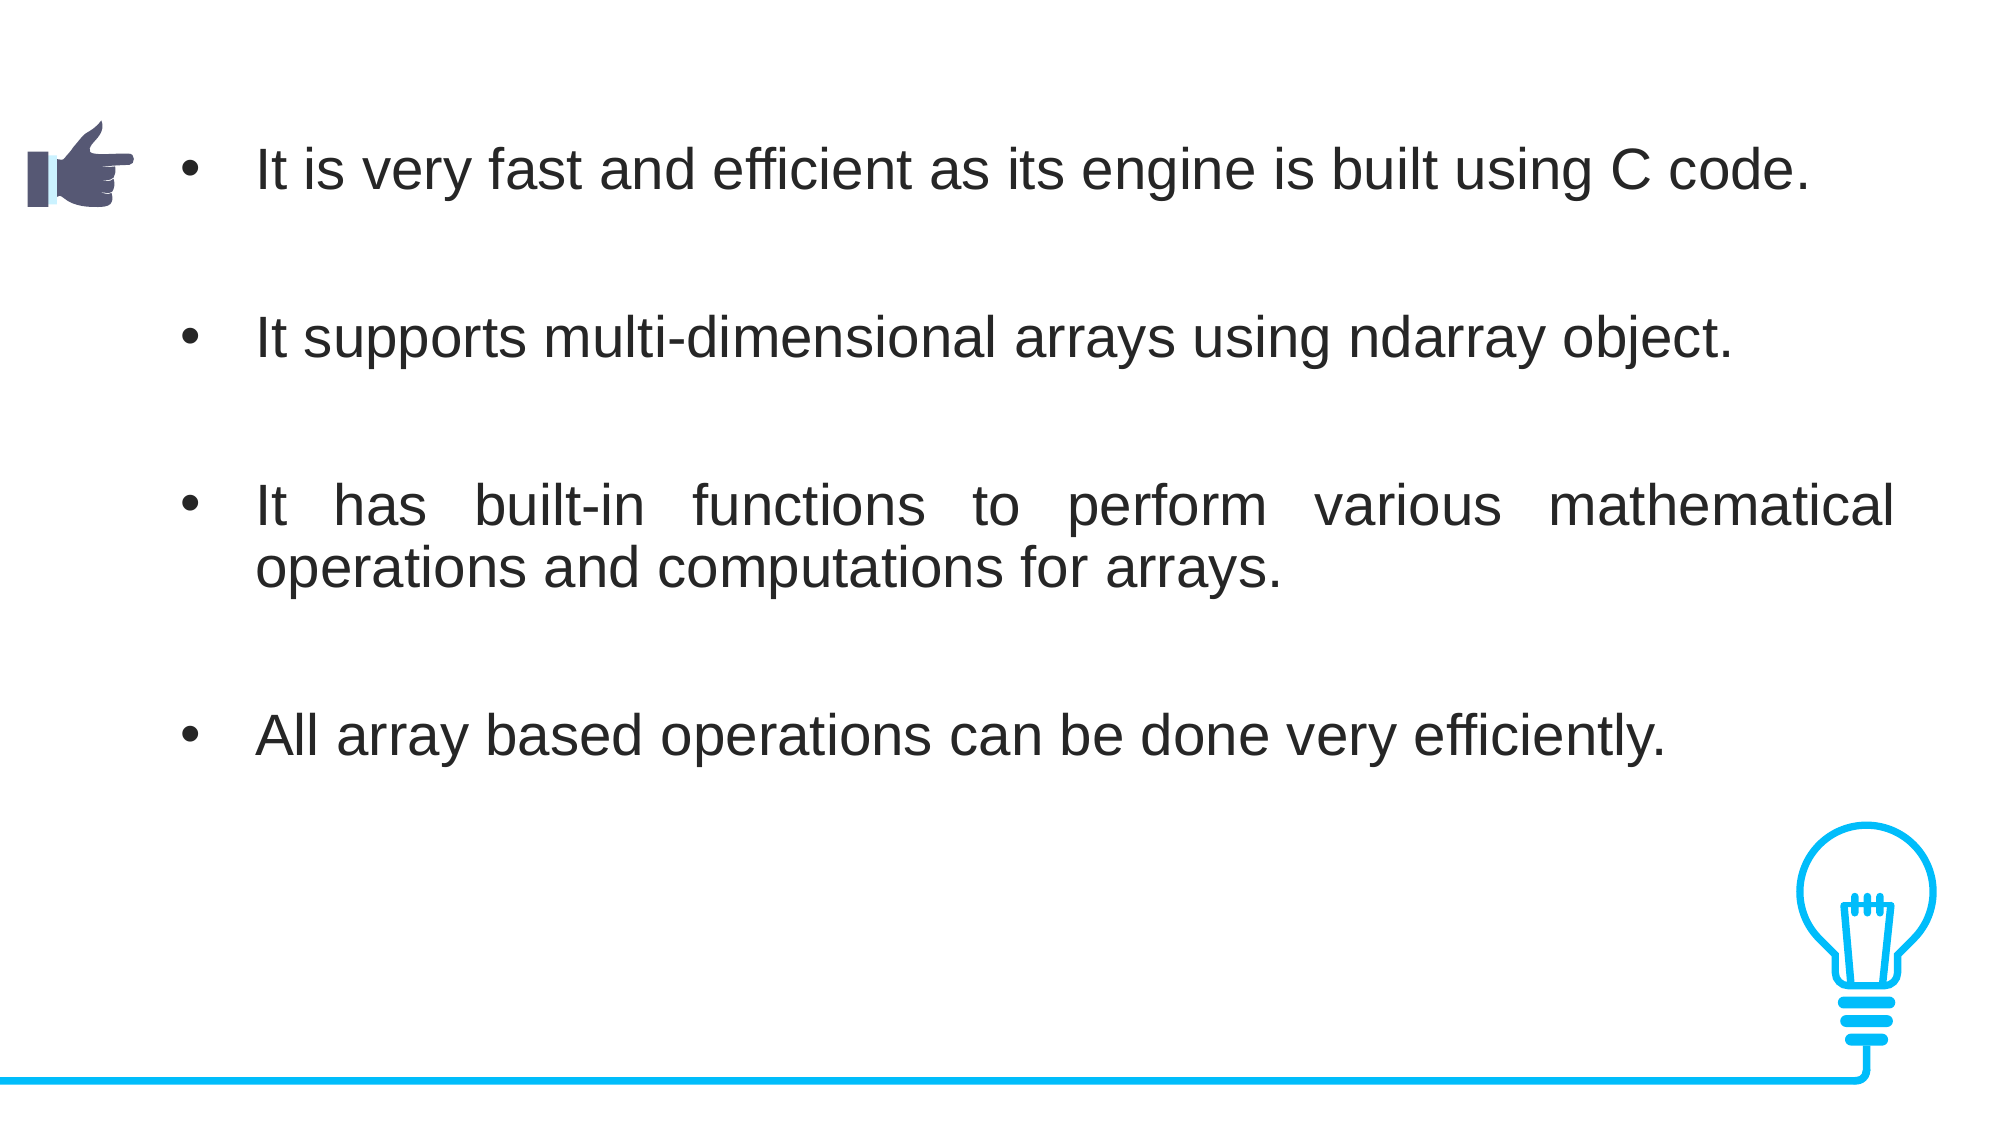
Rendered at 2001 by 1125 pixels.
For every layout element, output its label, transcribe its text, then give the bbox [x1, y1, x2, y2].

list It is very fast and efficient as its engine is built using C code. It supports multi-dimensional arrays using ndarray object. It has built-in functions to perform various mathematical operations and computations for arrays. All array based operations can be done very efficiently. [165, 97, 1913, 979]
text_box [27, 120, 134, 208]
